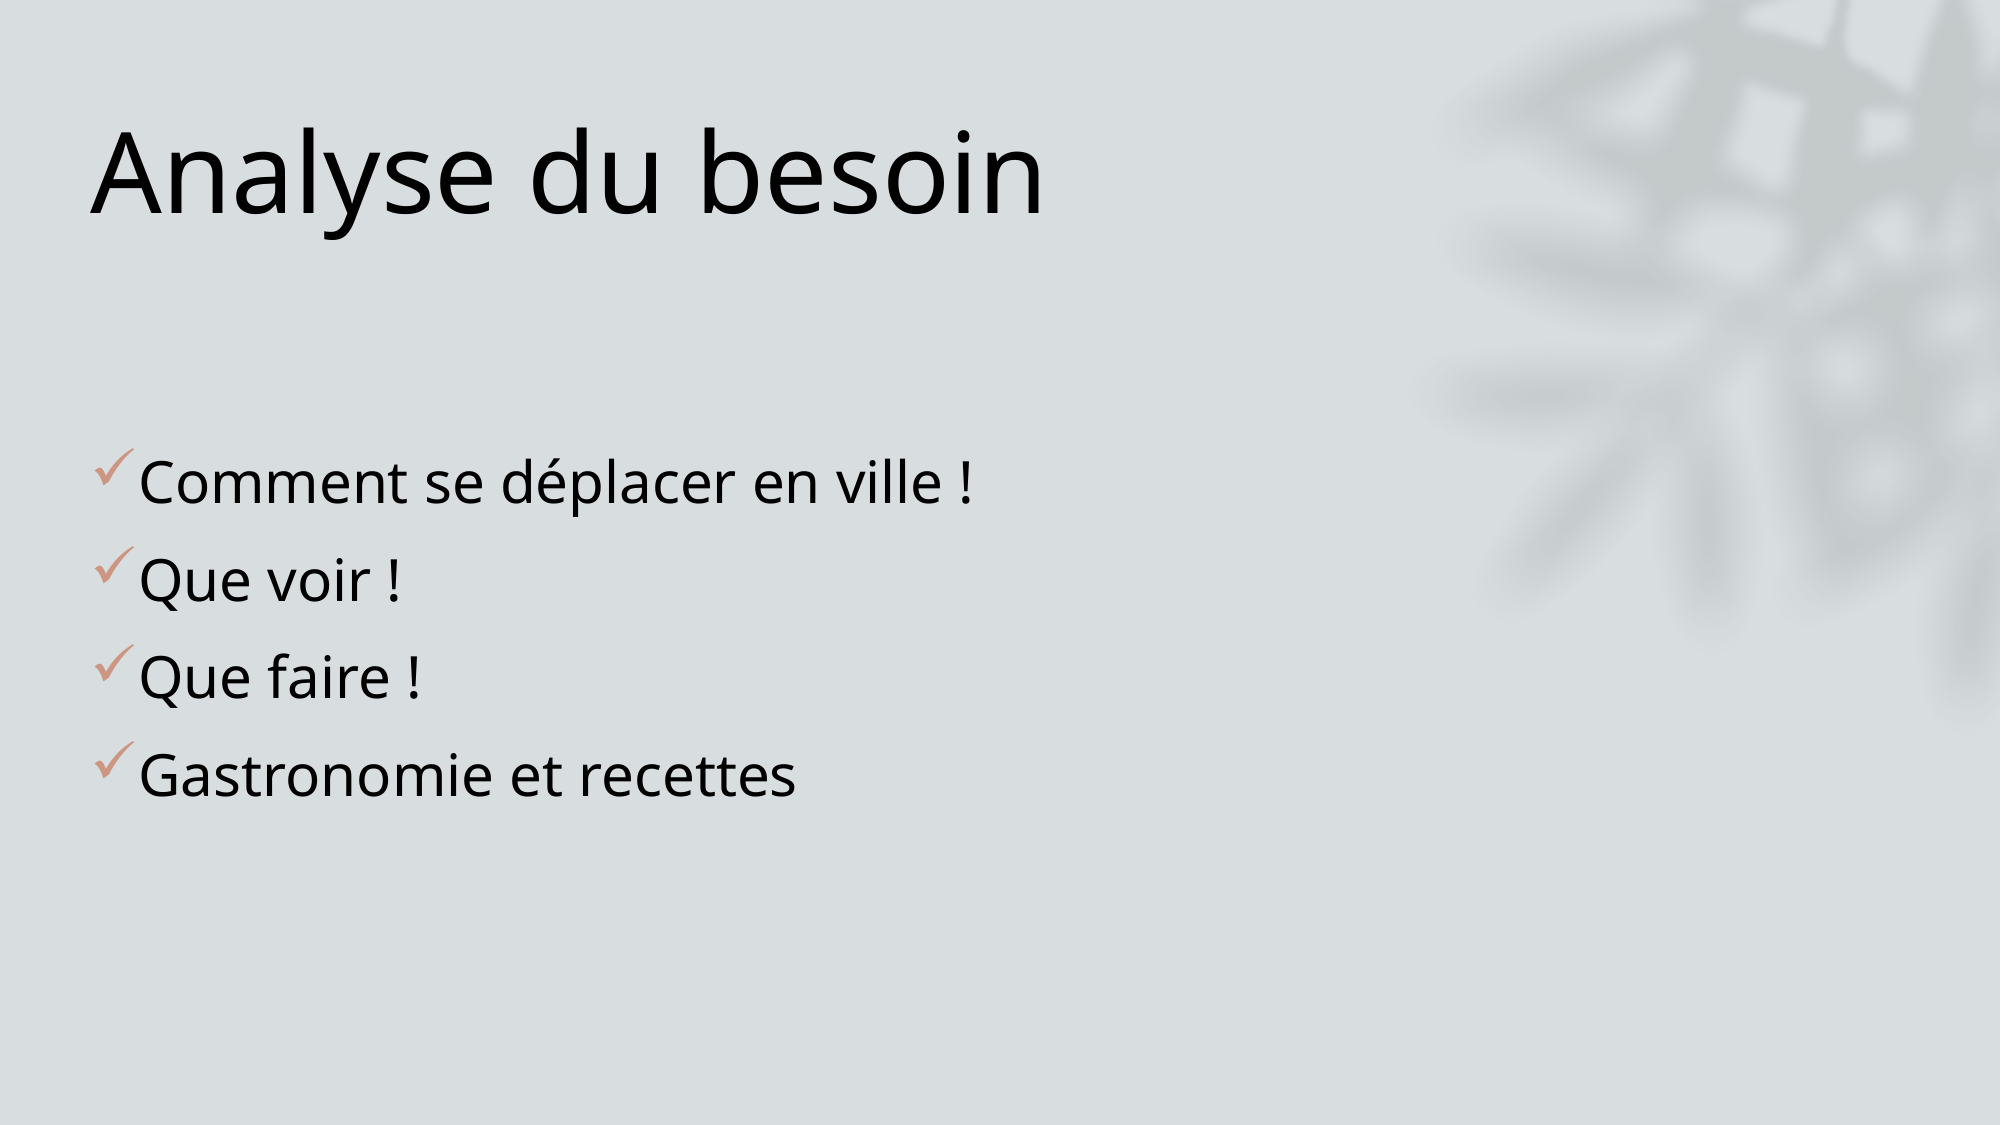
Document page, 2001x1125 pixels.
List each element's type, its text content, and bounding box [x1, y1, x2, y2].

list Comment se déplacer en ville ! Que voir ! Que faire ! Gastronomie et recettes [75, 319, 1925, 1009]
title Analyse du besoin [75, 60, 1863, 278]
